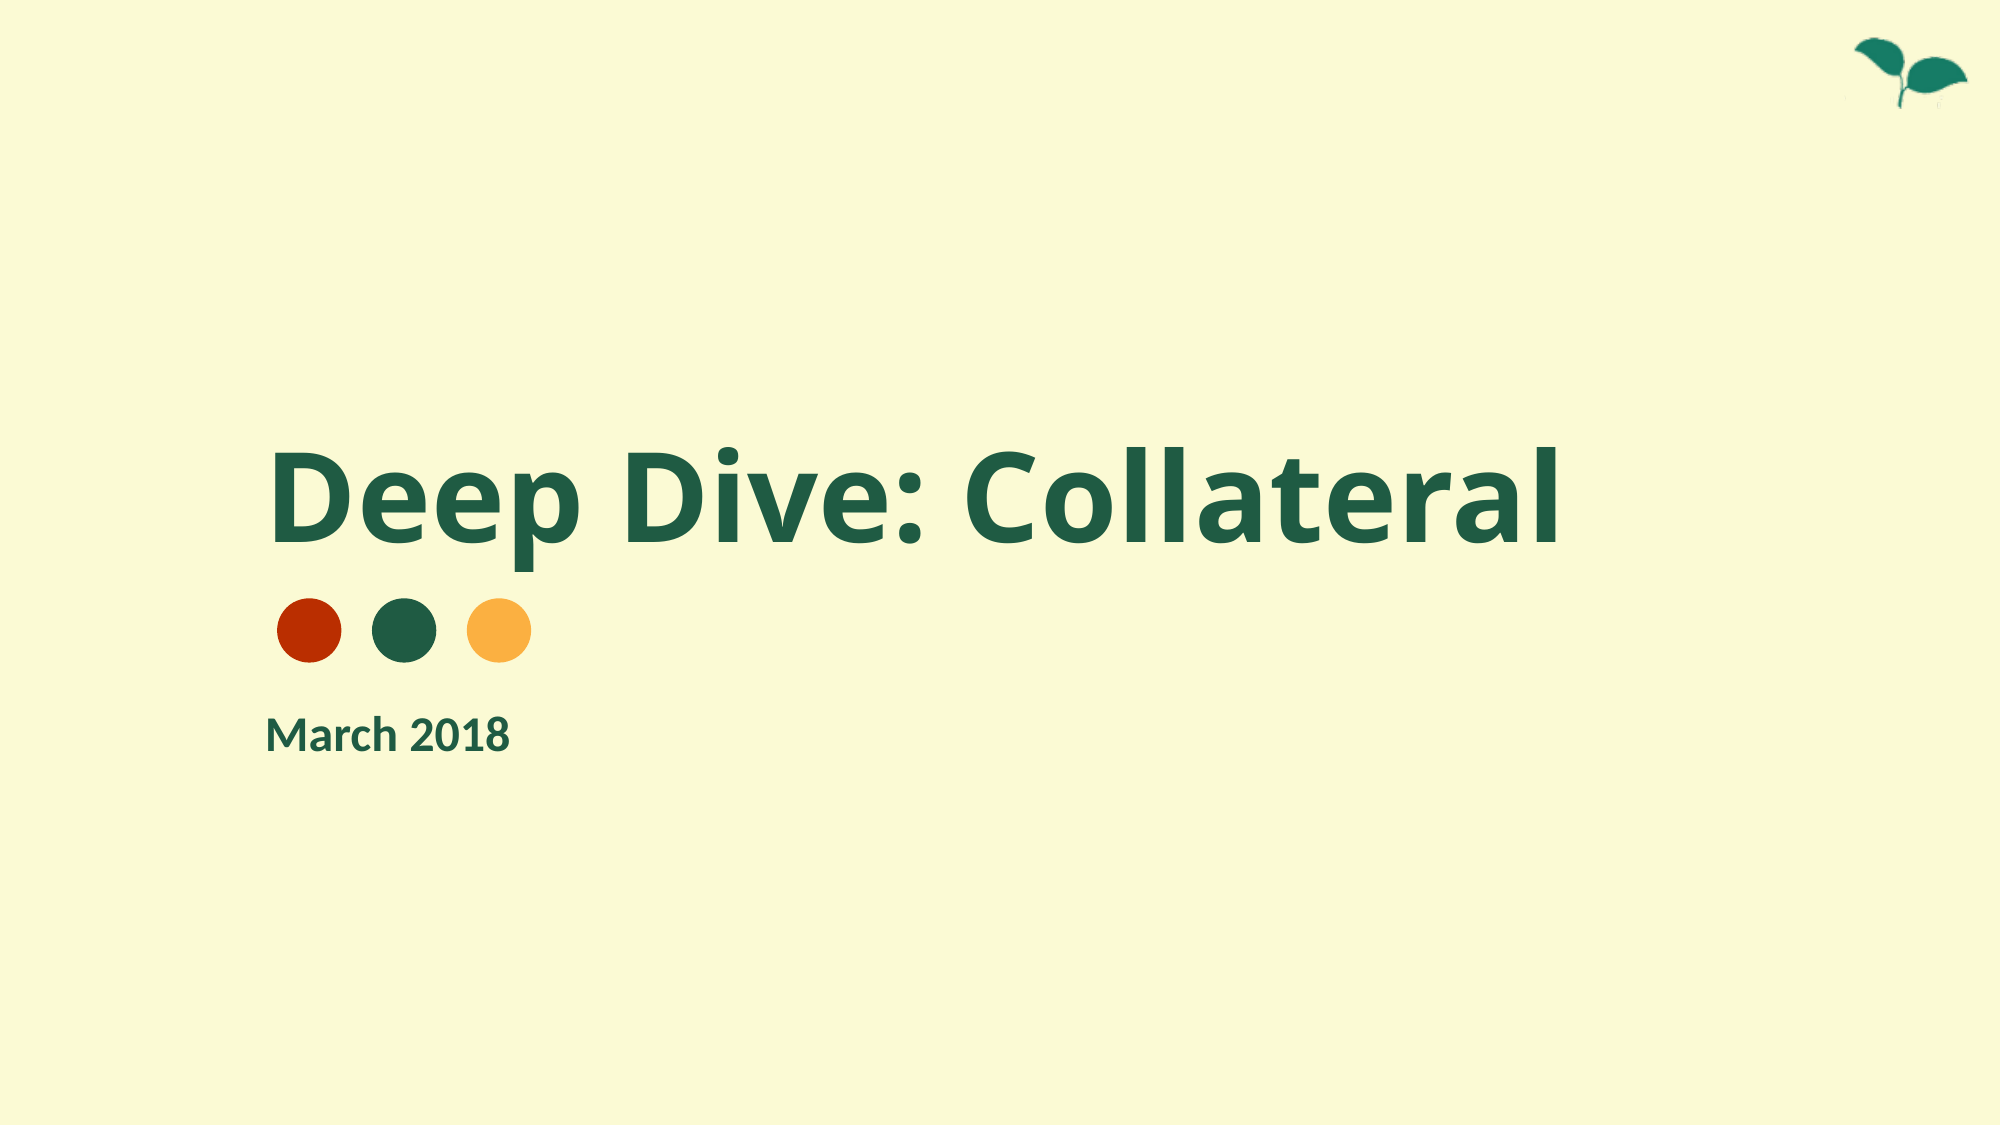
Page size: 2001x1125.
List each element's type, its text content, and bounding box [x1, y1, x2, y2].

text_box [465, 597, 533, 664]
text_box [370, 597, 438, 664]
text_box [276, 597, 343, 664]
subtitle March 2018 [249, 700, 1750, 972]
picture [1844, 24, 1977, 123]
title Deep Dive: Collateral [249, 185, 1795, 578]
